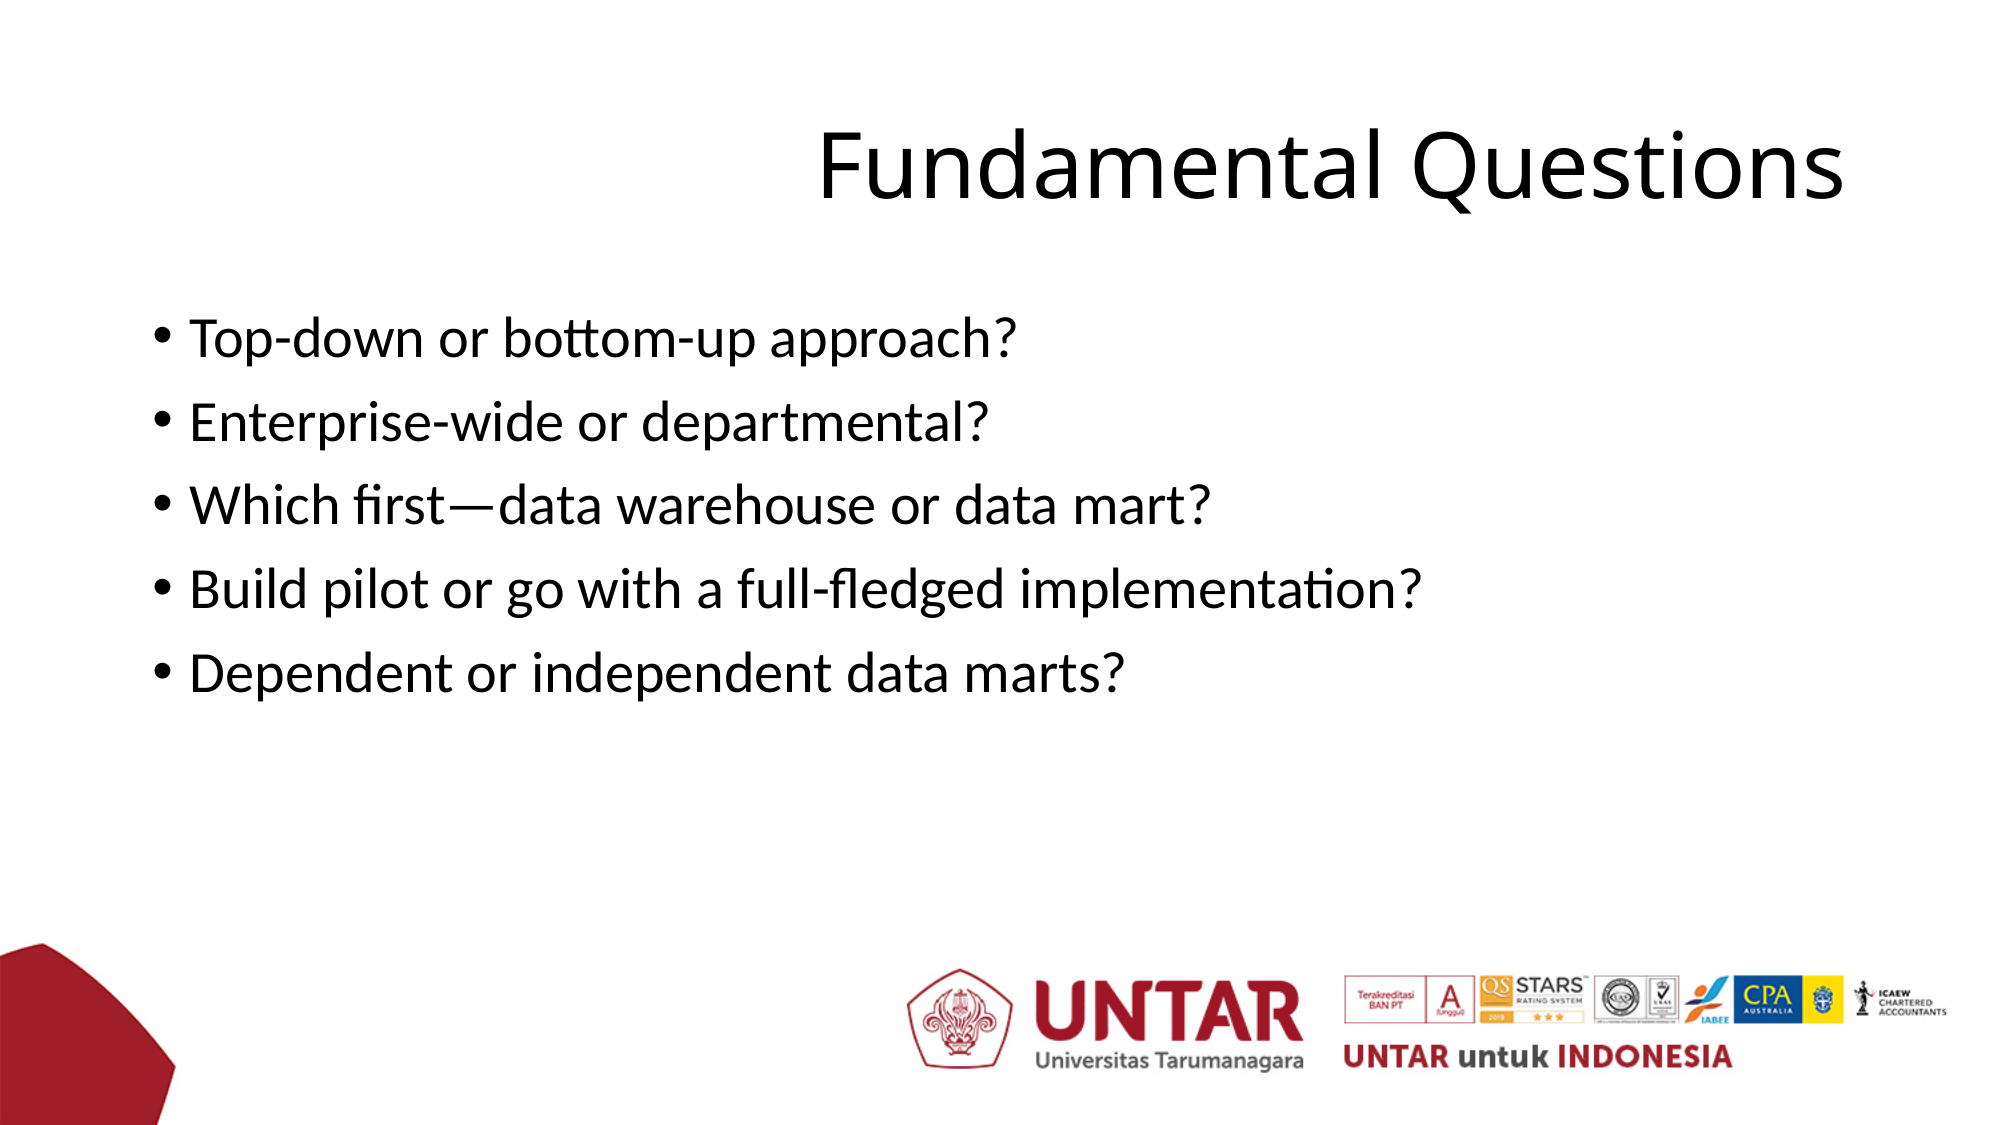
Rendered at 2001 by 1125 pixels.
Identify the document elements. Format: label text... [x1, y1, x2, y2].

picture [0, 0, 2001, 1125]
title Fundamental Questions [137, 59, 1863, 278]
list Top-down or bottom-up approach? Enterprise-wide or departmental? Which first—data warehouse or data mart? Build pilot or go with a full-fledged implementation? Dependent or independent data marts? [137, 299, 1863, 1014]
